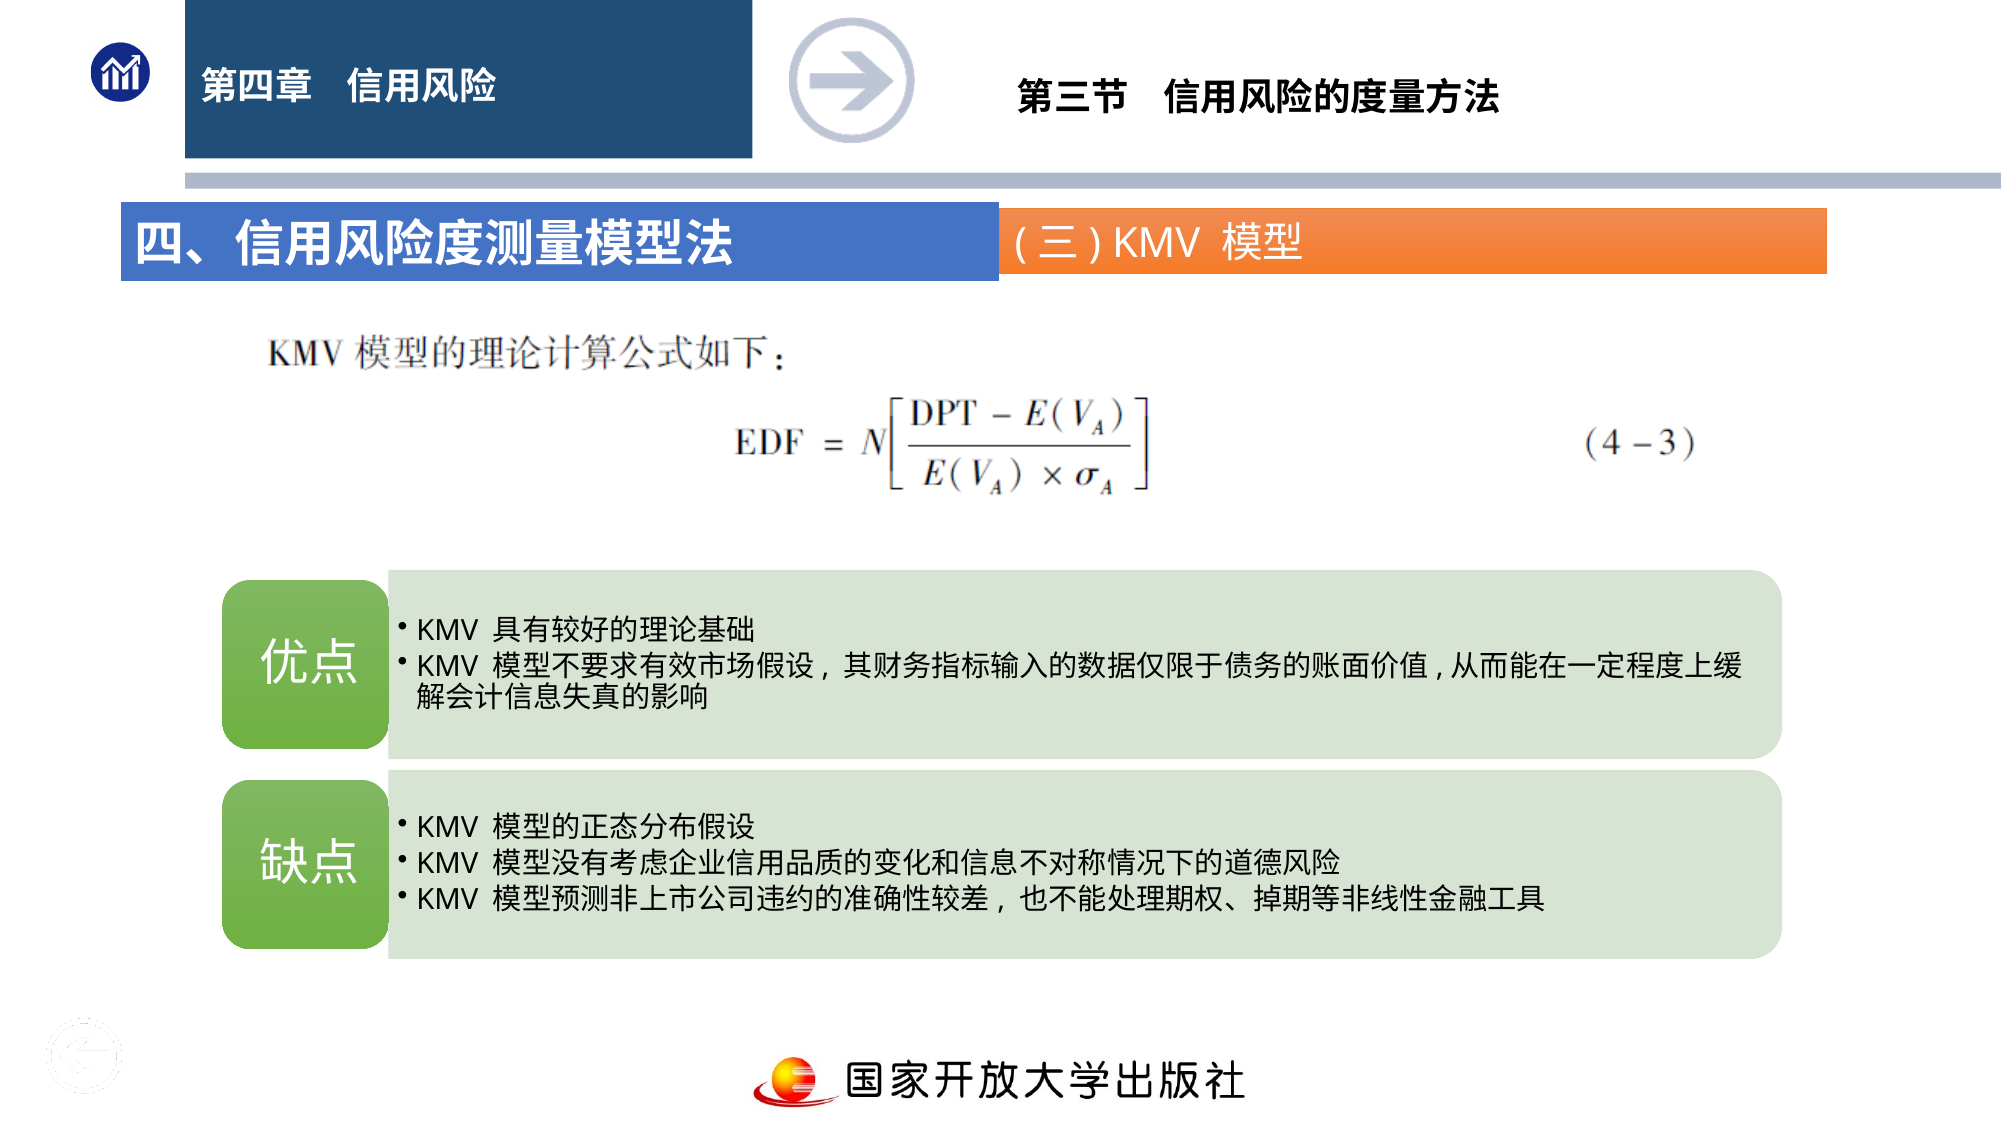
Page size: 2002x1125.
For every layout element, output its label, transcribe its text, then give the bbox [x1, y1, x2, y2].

text_box (三) KMV 模型 [999, 208, 1827, 274]
picture [744, 1036, 1257, 1118]
picture [45, 1017, 122, 1094]
text_box 第三节 信用风险的度量方法 [1001, 43, 1899, 126]
picture [256, 332, 1701, 503]
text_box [222, 570, 1782, 959]
text_box 四、信用风险度测量模型法 [118, 199, 1002, 284]
text_box 第四章 信用风险 [185, 54, 729, 115]
